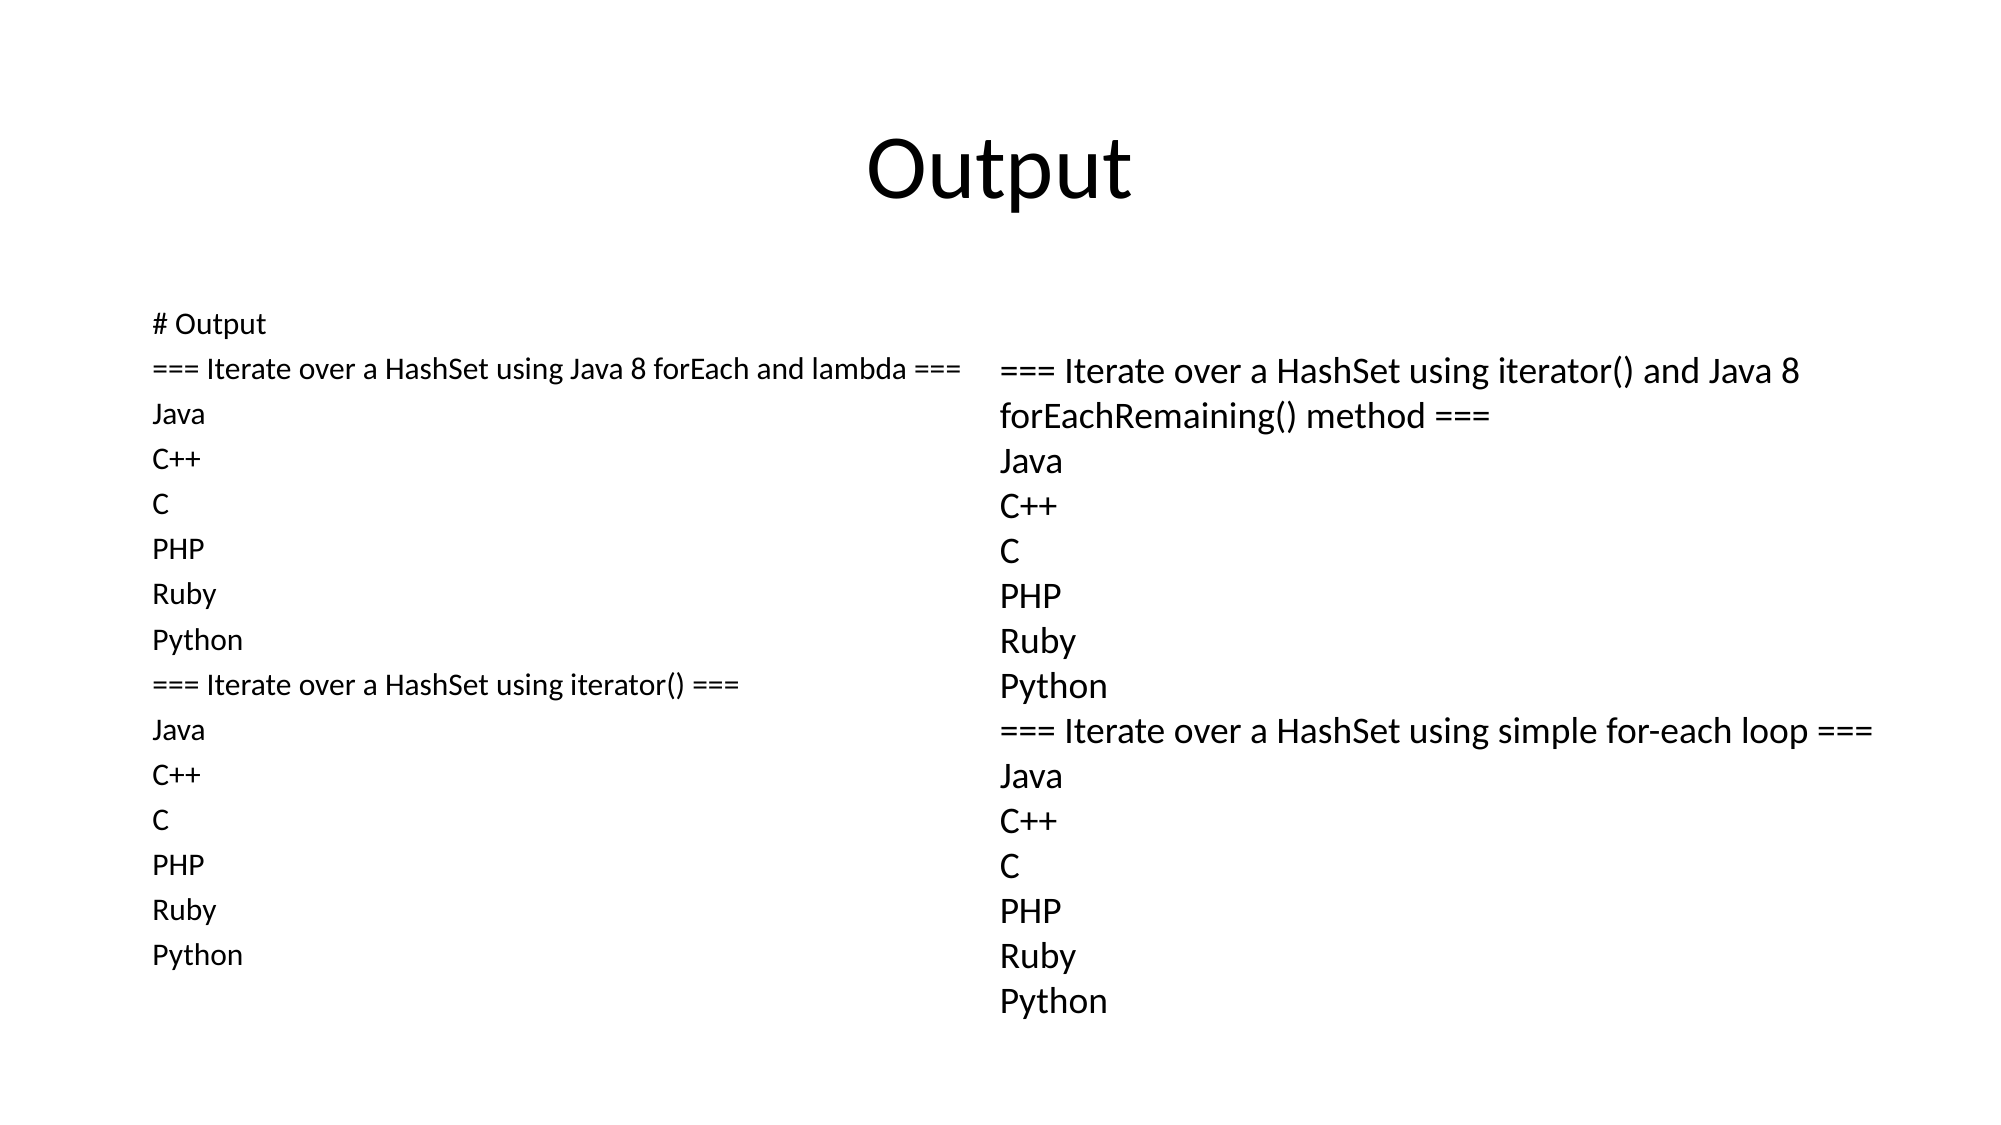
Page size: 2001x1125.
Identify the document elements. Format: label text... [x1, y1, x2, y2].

title Output [137, 59, 1863, 278]
text_box === Iterate over a HashSet using iterator() and Java 8 forEachRemaining() method === Java C++ C PHP Ruby Python === Iterate over a HashSet using simple for-each loop === Java C++ C PHP Ruby Python [984, 338, 1985, 1036]
list # Output === Iterate over a HashSet using Java 8 forEach and lambda === Java C++ C PHP Ruby Python === Iterate over a HashSet using iterator() === Java C++ C PHP Ruby Python [137, 299, 985, 1014]
